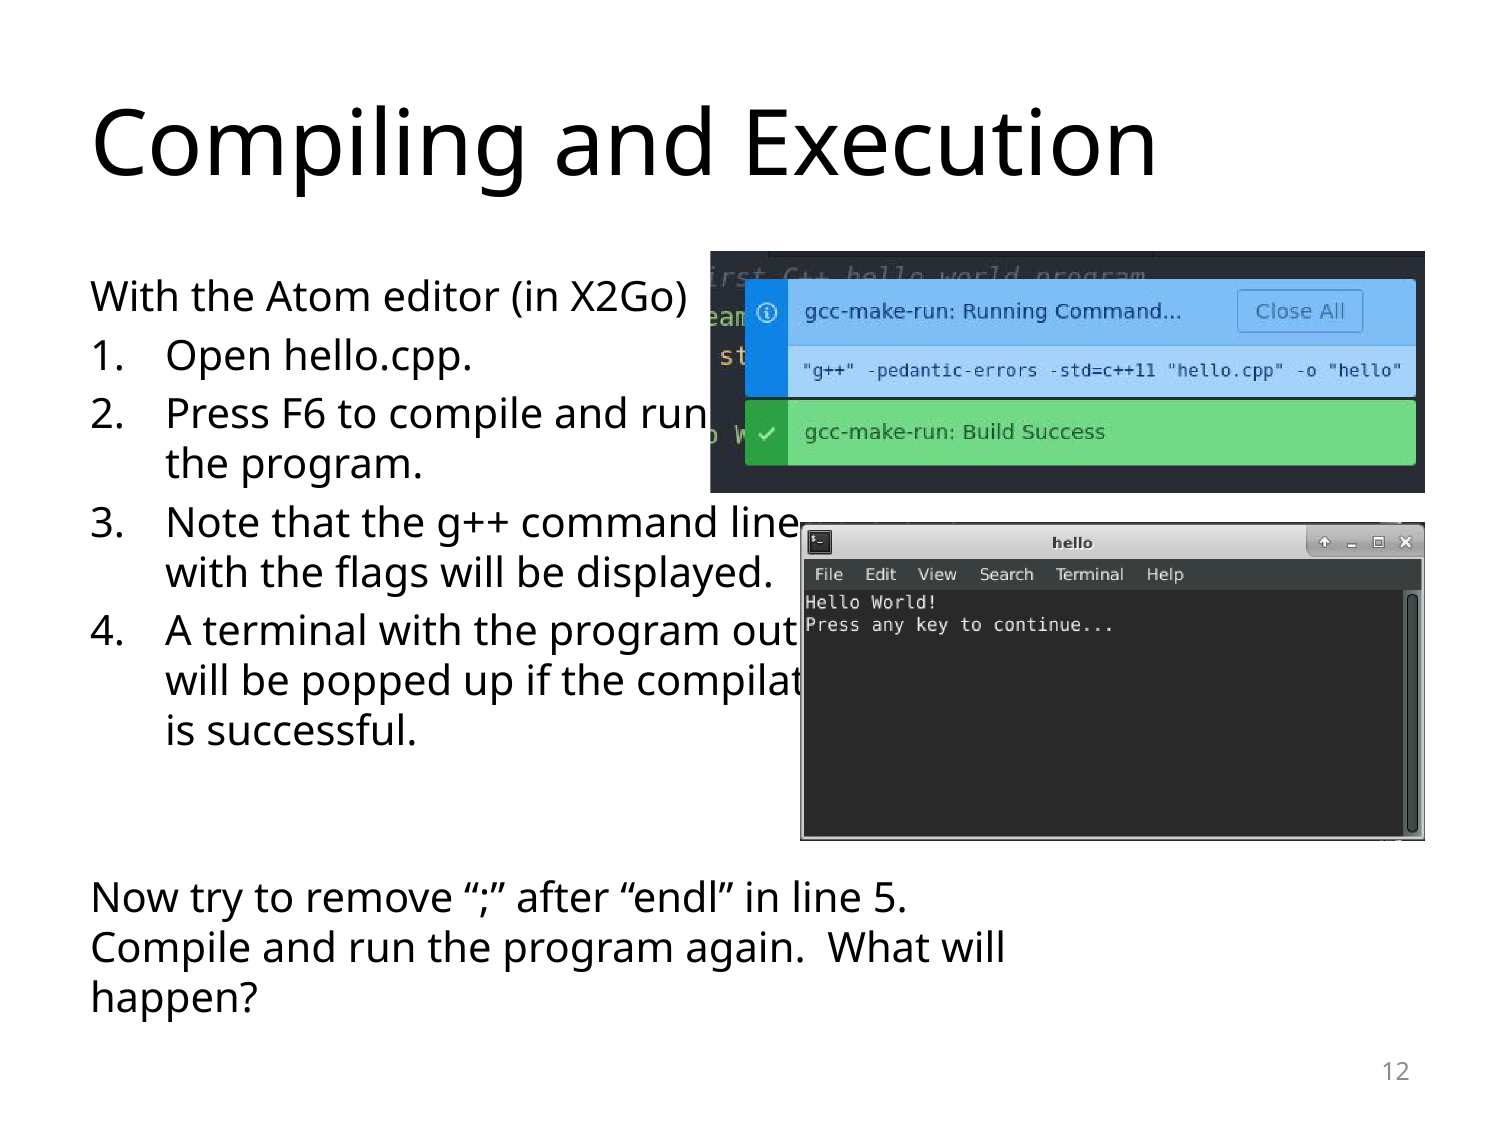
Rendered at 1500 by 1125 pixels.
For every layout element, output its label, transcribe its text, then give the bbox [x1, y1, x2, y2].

list With the Atom editor (in X2Go) Open hello.cpp. Press F6 to compile and run the program. Note that the g++ command line with the flags will be displayed. A terminal with the program output will be popped up if the compilation is successful. Now try to remove “;” after “endl” in line 5. Compile and run the program again. What will happen? [75, 262, 1141, 1080]
slide_number 12 [1074, 1042, 1425, 1103]
picture [799, 522, 1426, 841]
picture [710, 251, 1426, 493]
title Compiling and Execution [75, 45, 1425, 233]
